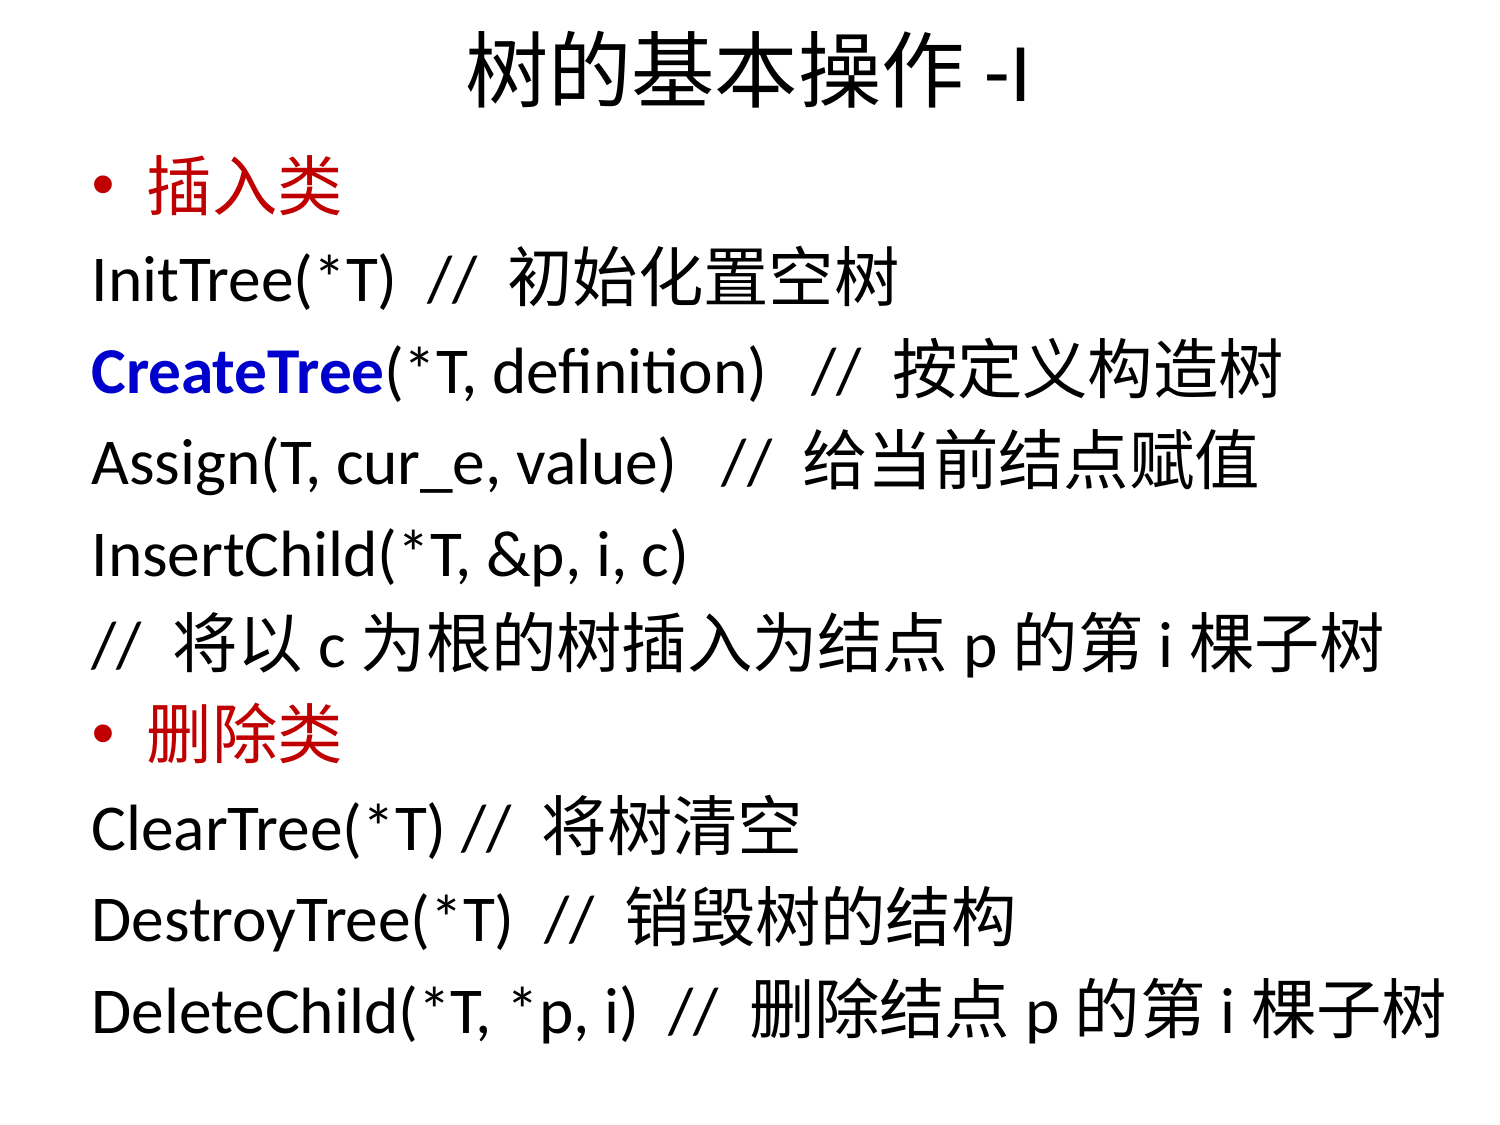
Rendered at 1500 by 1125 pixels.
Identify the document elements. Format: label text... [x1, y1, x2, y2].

list 插入类 InitTree(*T) // 初始化置空树 CreateTree(*T, definition) // 按定义构造树 Assign(T, cur_e, value) // 给当前结点赋值 InsertChild(*T, &p, i, c) // 将以c为根的树插入为结点p的第i棵子树 删除类 ClearTree(*T) // 将树清空 DestroyTree(*T) // 销毁树的结构 DeleteChild(*T, *p, i) // 删除结点p的第i棵子树 [76, 137, 1481, 1125]
title 树的基本操作-I [73, 0, 1424, 138]
